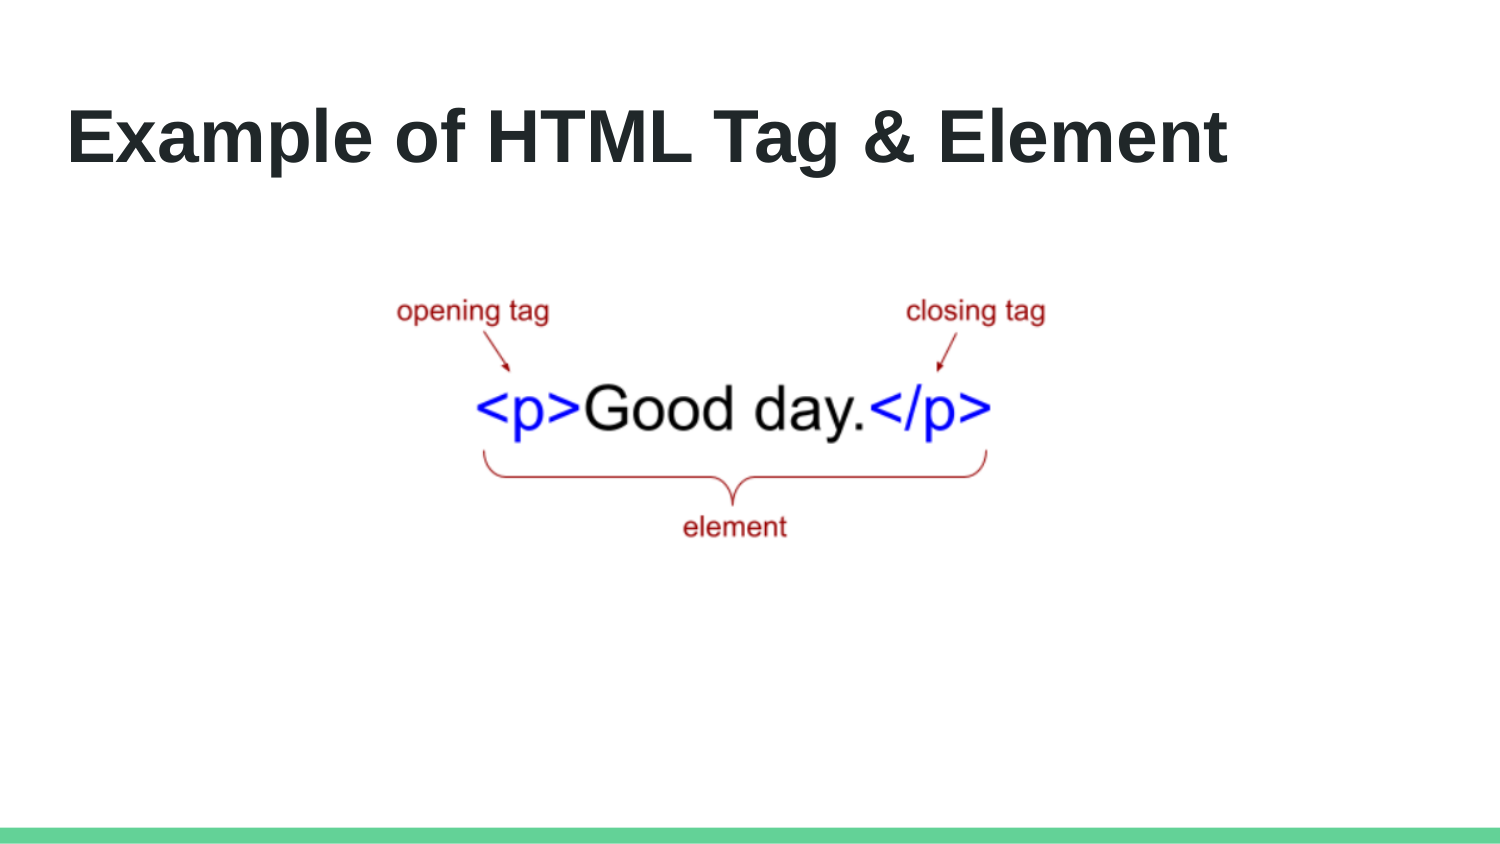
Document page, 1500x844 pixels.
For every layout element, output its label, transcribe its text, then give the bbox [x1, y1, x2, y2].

title Example of HTML Tag & Element [51, 72, 1449, 167]
picture [373, 267, 1127, 577]
